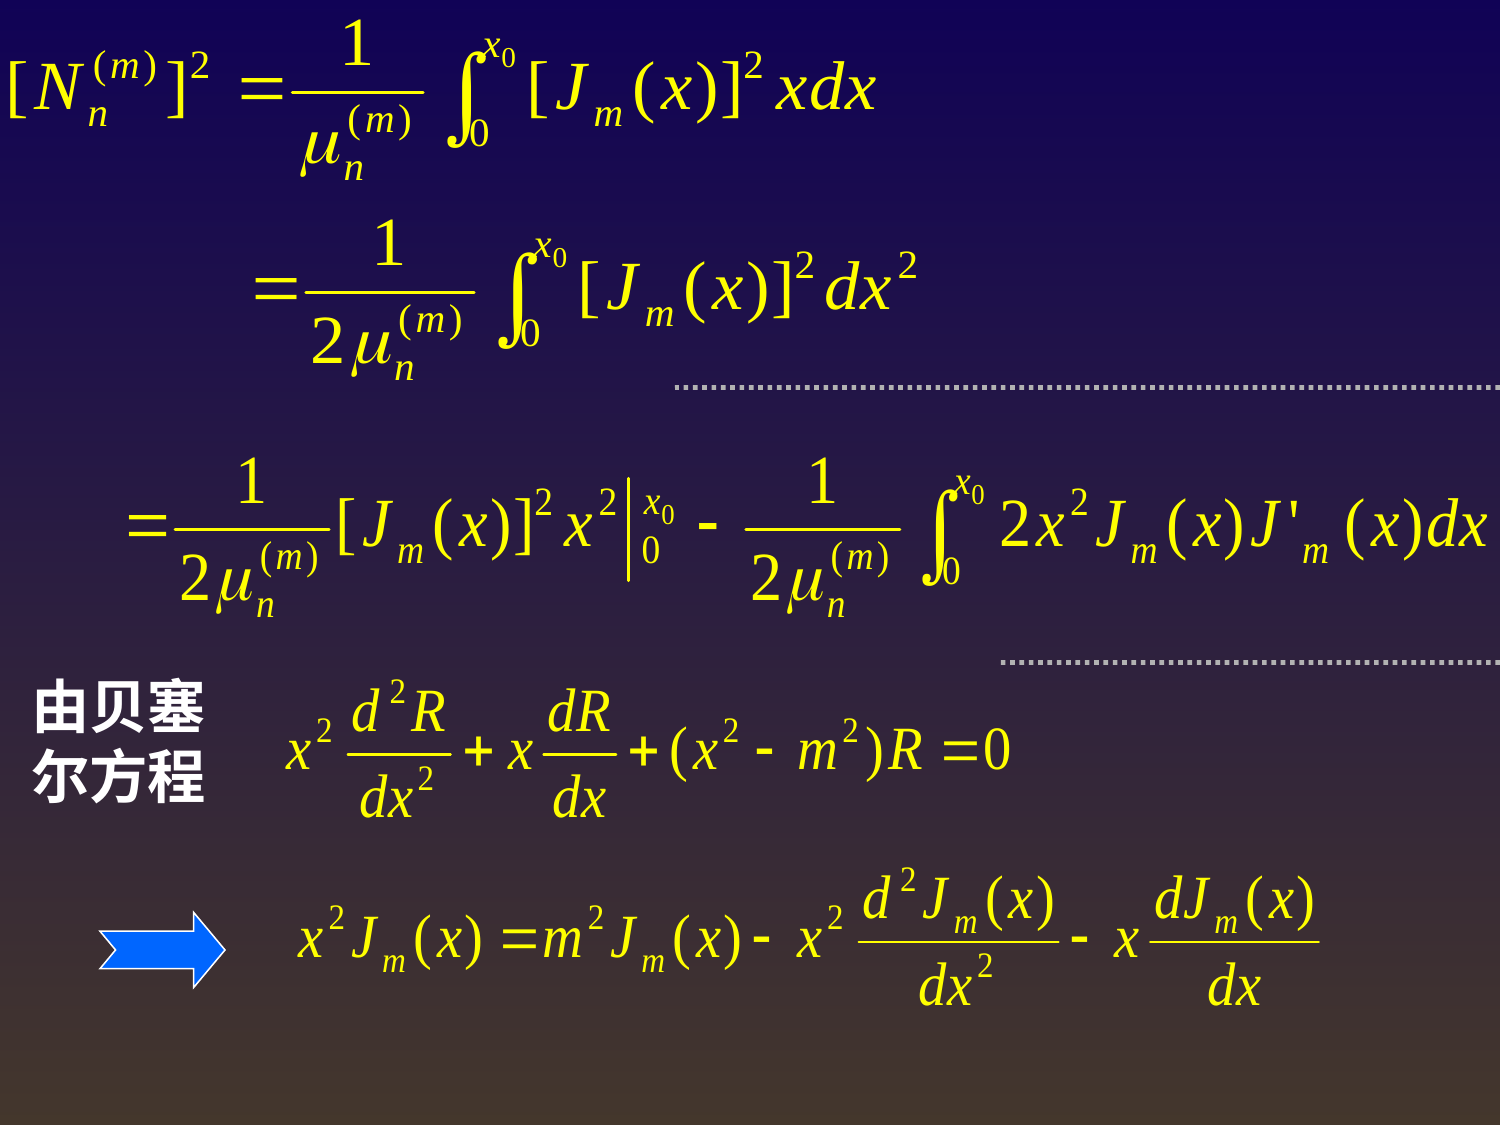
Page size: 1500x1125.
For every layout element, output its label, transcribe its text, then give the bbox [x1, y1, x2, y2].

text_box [274, 662, 1020, 829]
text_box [237, 199, 937, 393]
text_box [0, 0, 885, 193]
text_box [99, 912, 226, 988]
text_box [287, 849, 1328, 1016]
text_box 由贝塞尔方程 [0, 662, 238, 818]
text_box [112, 437, 1500, 630]
